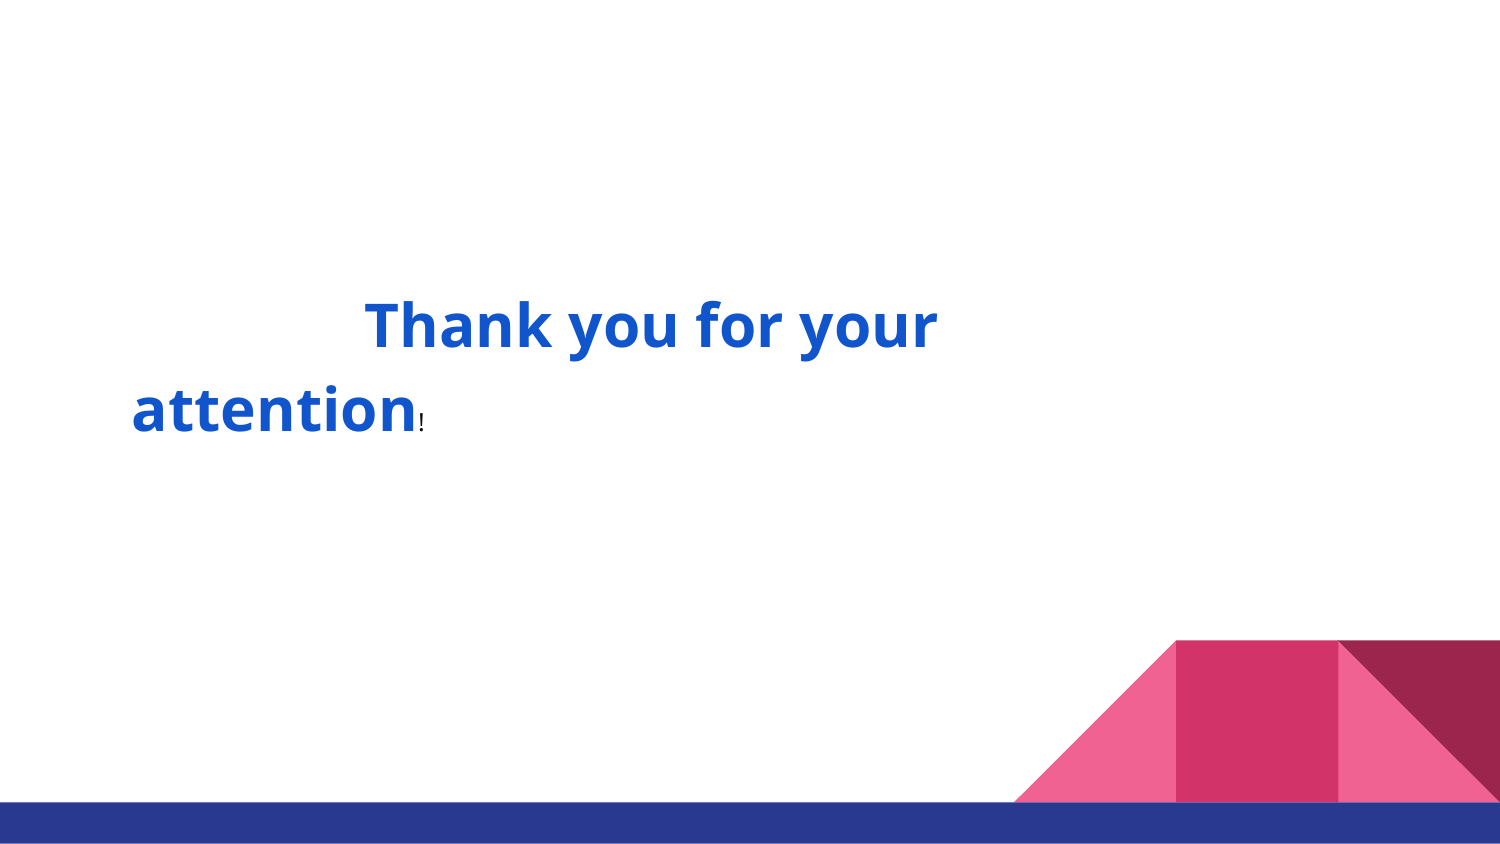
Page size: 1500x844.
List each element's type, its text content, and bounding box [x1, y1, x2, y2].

list Thank you for your attention! [116, 261, 1227, 553]
